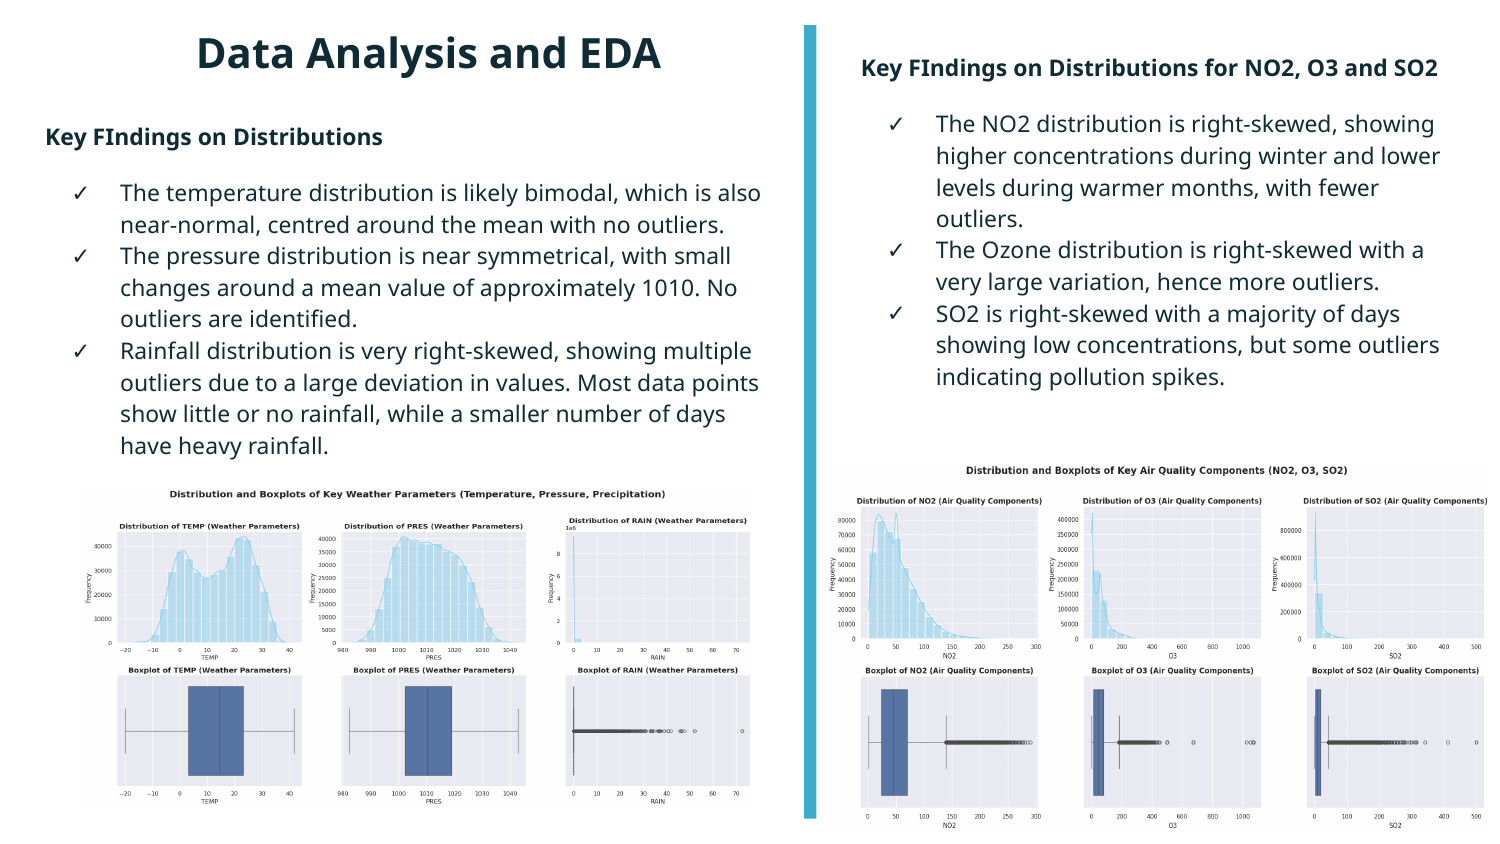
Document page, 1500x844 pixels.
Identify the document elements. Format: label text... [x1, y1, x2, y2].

text_box Key FIndings on Distributions for NO2, O3 and SO2 The NO2 distribution is right-skewed, showing higher concentrations during winter and lower levels during warmer months, with fewer outliers. The Ozone distribution is right-skewed with a very large variation, hence more outliers. SO2 is right-skewed with a majority of days showing low concentrations, but some outliers indicating pollution spikes. [845, 34, 1468, 450]
list Key FIndings on Distributions The temperature distribution is likely bimodal, which is also near-normal, centred around the mean with no outliers. The pressure distribution is near symmetrical, with small changes around a mean value of approximately 1010. No outliers are identified. Rainfall distribution is very right-skewed, showing multiple outliers due to a large deviation in values. Most data points show little or no rainfall, while a smaller number of days have heavy rainfall. [30, 103, 786, 474]
picture [825, 462, 1491, 833]
title Data Analysis and EDA [92, 0, 765, 103]
picture [81, 487, 754, 809]
